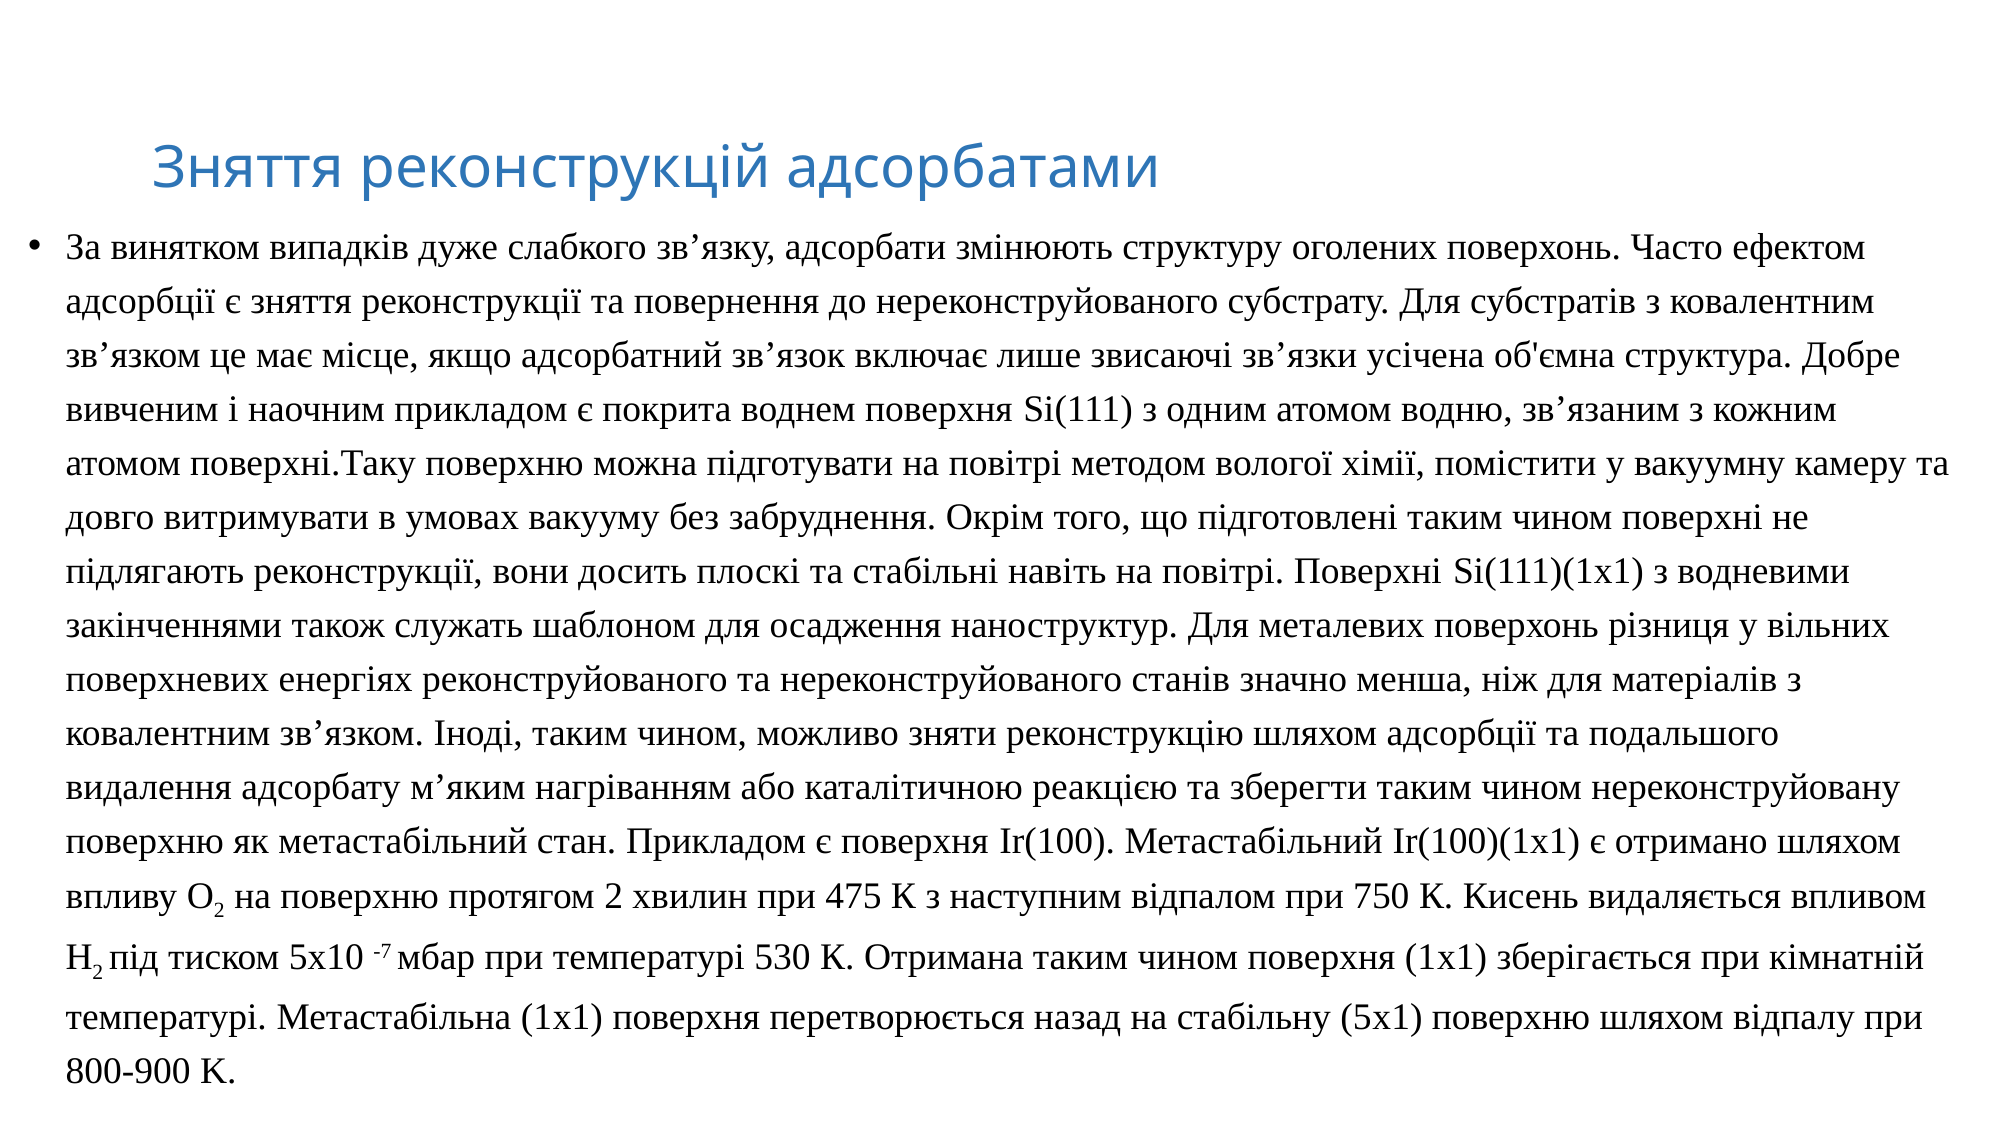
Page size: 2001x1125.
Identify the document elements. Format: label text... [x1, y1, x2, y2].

title Зняття реконструкцій адсорбатами [137, 59, 1863, 205]
list За винятком випадків дуже слабкого зв’язку, адсорбати змінюють структуру оголених поверхонь. Часто ефектом адсорбції є зняття реконструкції та повернення до нереконструйованого субстрату. Для субстратів з ковалентним зв’язком це має місце, якщо адсорбатний зв’язок включає лише звисаючі зв’язки усічена об'ємна структура. Добре вивченим і наочним прикладом є покрита воднем поверхня Si(111) з одним атомом водню, зв’язаним з кожним атомом поверхні.Таку поверхню можна підготувати на повітрі методом вологої хімії, помістити у вакуумну камеру та довго витримувати в умовах вакууму без забруднення. Окрім того, що підготовлені таким чином поверхні не підлягають реконструкції, вони досить плоскі та стабільні навіть на повітрі. Поверхні Si(111)(1х1) з водневими закінченнями також служать шаблоном для осадження наноструктур. Для металевих поверхонь різниця у вільних поверхневих енергіях реконструйованого та нереконструйованого станів значно менша, ніж для матеріалів з ковалентним зв’язком. Іноді, таким чином, можливо зняти реконструкцію шляхом адсорбції та подальшого видалення адсорбату м’яким нагріванням або каталітичною реакцією та зберегти таким чином нереконструйовану поверхню як метастабільний стан. Прикладом є поверхня Ir(100). Метастабільний Ir(100)(1х1) є отримано шляхом впливу O2 на поверхню протягом 2 хвилин при 475 К з наступним відпалом при 750 К. Кисень видаляється впливом H2 під тиском 5х10 -7 мбар при температурі 530 К. Отримана таким чином поверхня (1х1) зберігається при кімнатній температурі. Метастабільна (1х1) поверхня перетворюється назад на стабільну (5х1) поверхню шляхом відпалу при 800-900 K. [13, 205, 1972, 1093]
